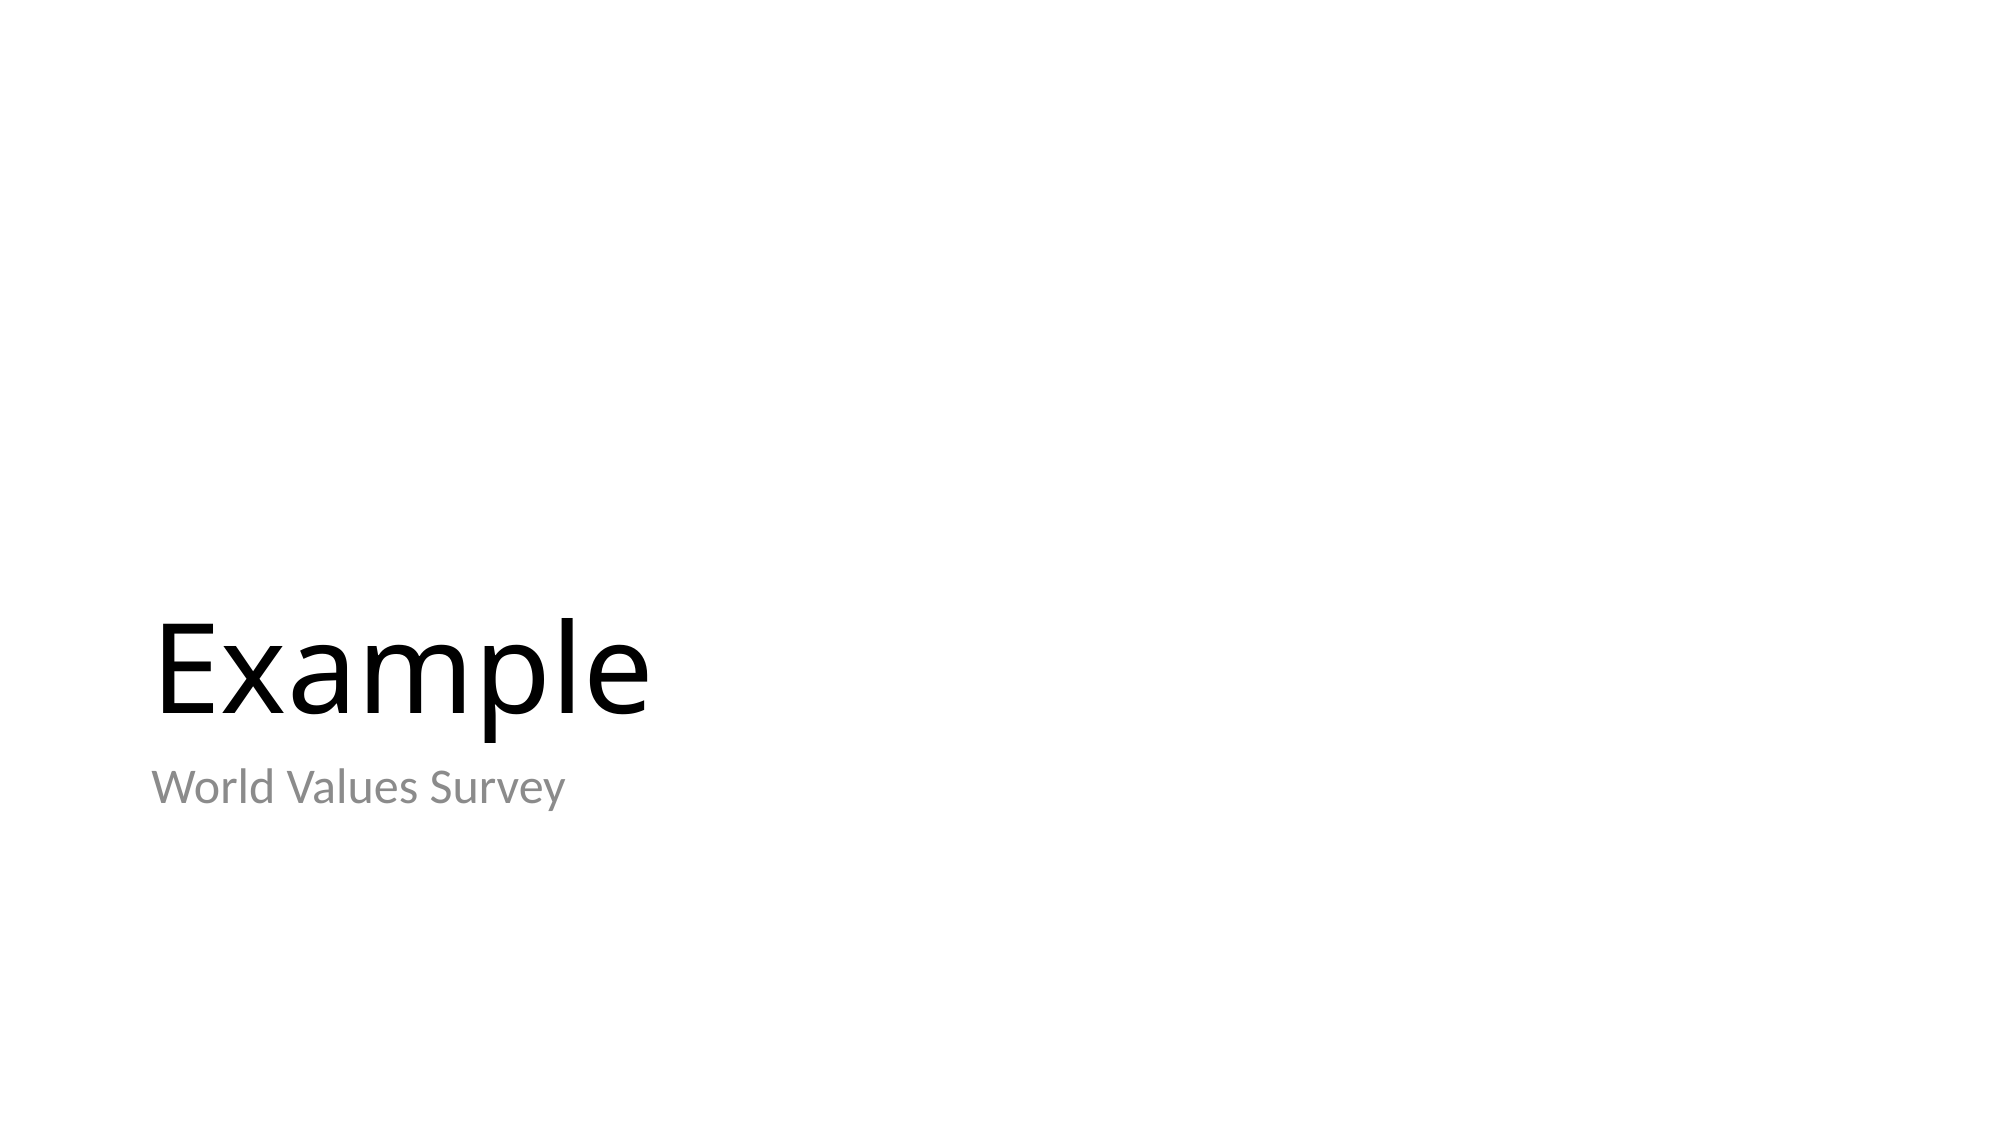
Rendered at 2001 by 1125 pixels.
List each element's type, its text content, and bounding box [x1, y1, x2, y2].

list World Values Survey [136, 752, 1862, 999]
title Example [136, 280, 1862, 749]
